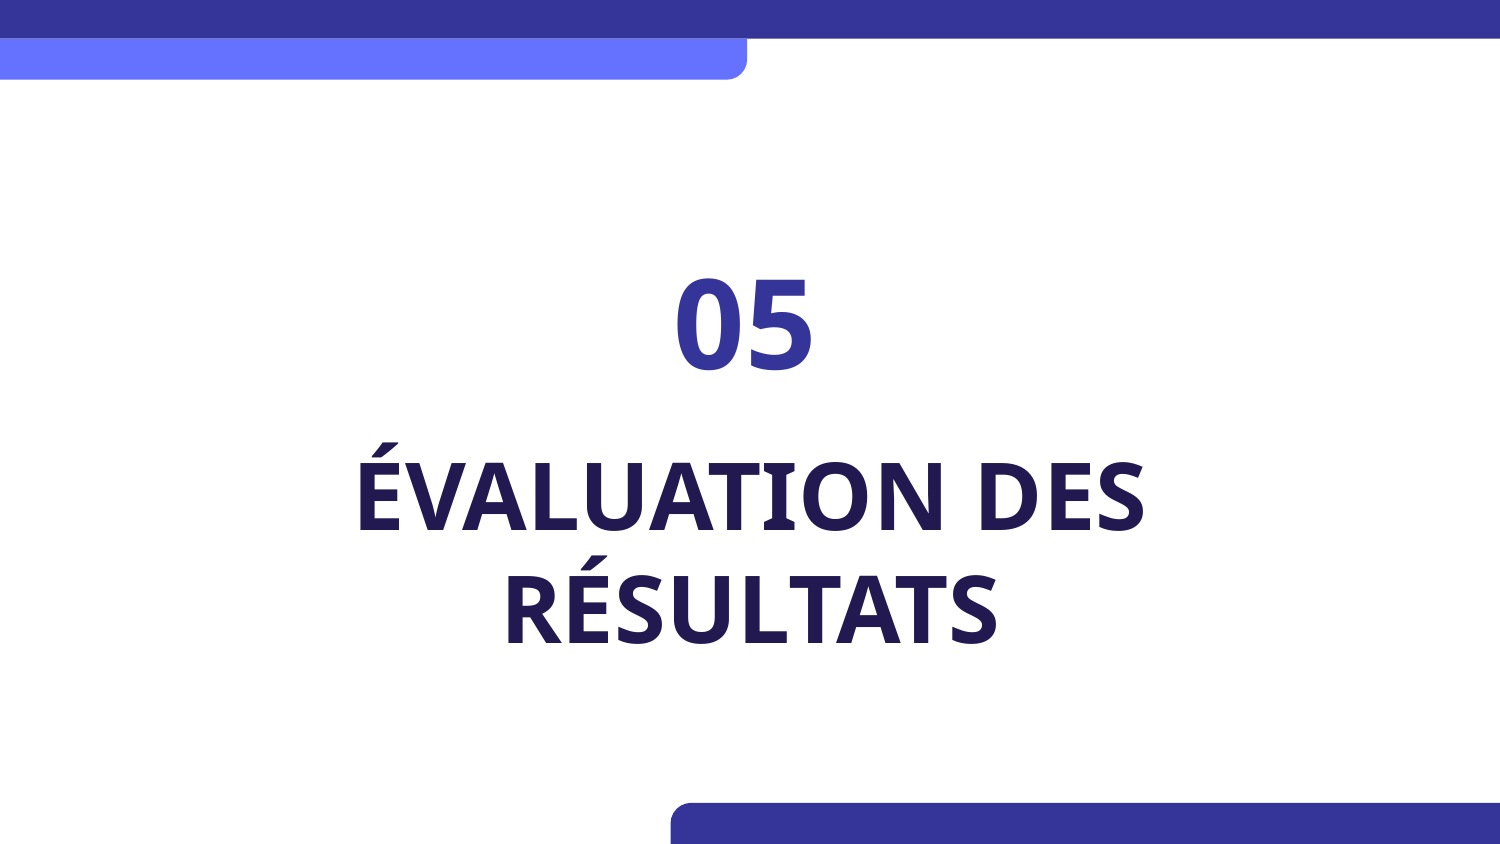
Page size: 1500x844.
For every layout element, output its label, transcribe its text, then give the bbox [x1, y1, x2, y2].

title 05 [627, 246, 832, 394]
title ÉVALUATION DES RÉSULTATS [84, 421, 1416, 678]
